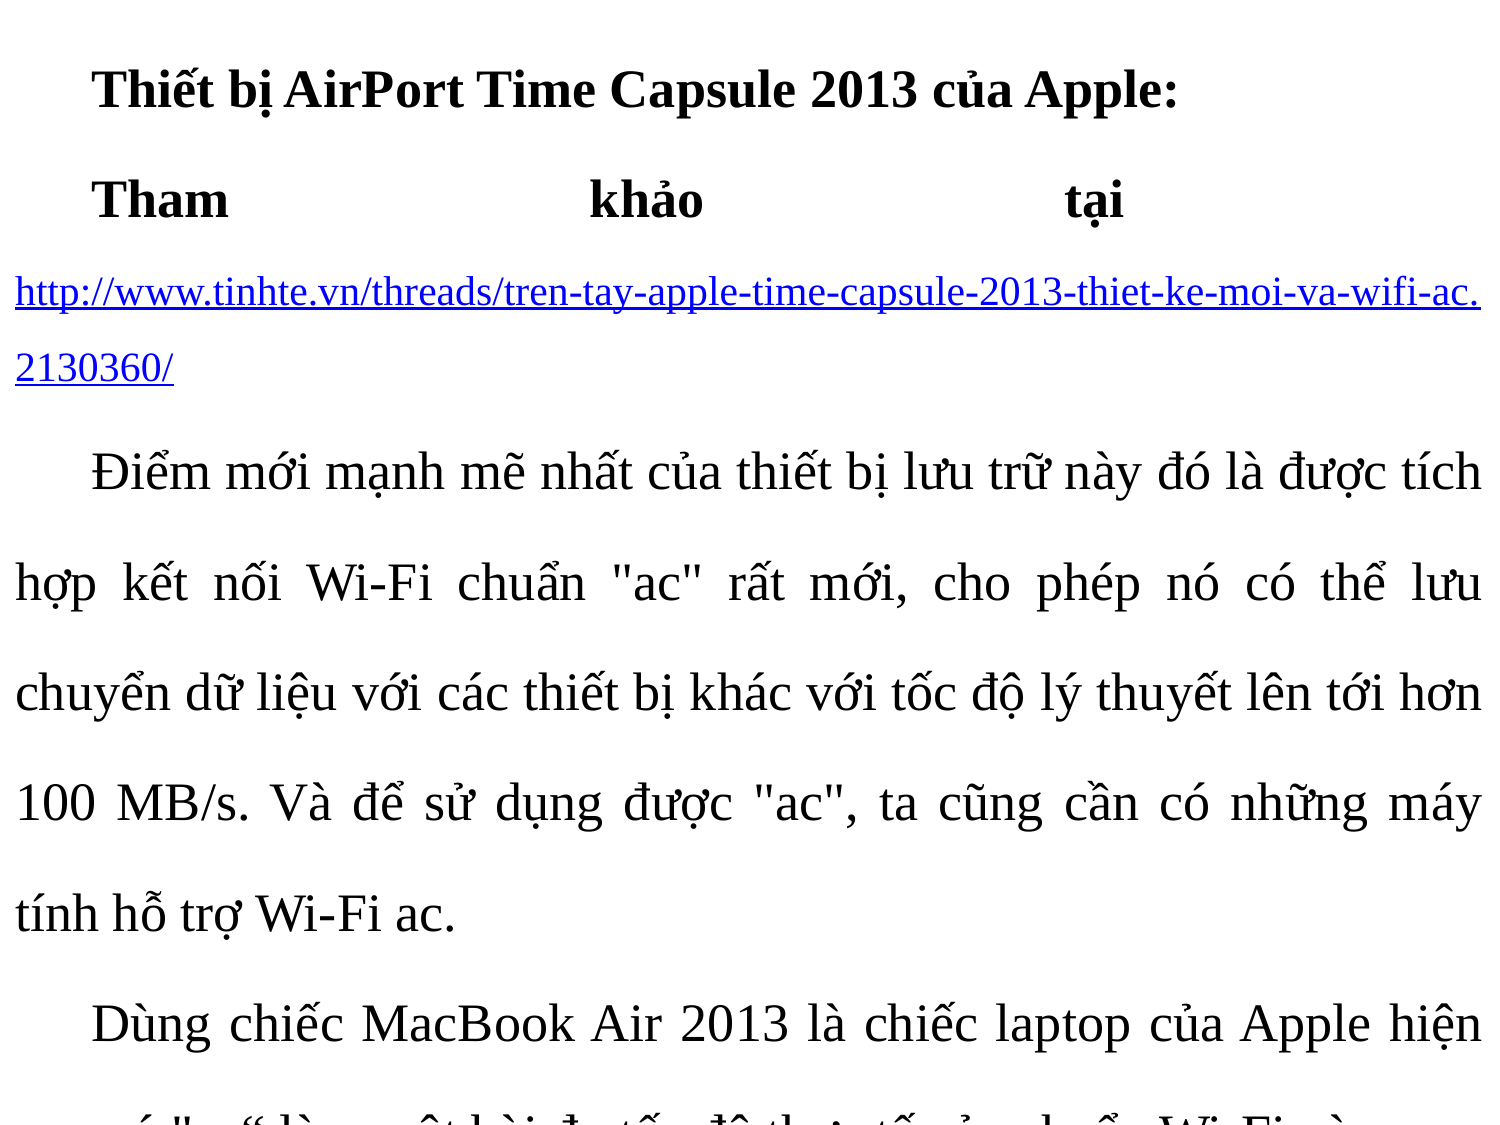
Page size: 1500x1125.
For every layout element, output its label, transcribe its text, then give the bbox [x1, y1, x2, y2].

list Thiết bị AirPort Time Capsule 2013 của Apple: Tham khảo tại http://www.tinhte.vn/threads/tren-tay-apple-time-capsule-2013-thiet-ke-moi-va-wifi-ac.2130360/ Điểm mới mạnh mẽ nhất của thiết bị lưu trữ này đó là được tích hợp kết nối Wi-Fi chuẩn "ac" rất mới, cho phép nó có thể lưu chuyển dữ liệu với các thiết bị khác với tốc độ lý thuyết lên tới hơn 100 MB/s. Và để sử dụng được "ac", ta cũng cần có những máy tính hỗ trợ Wi-Fi ac. Dùng chiếc MacBook Air 2013 là chiếc laptop của Apple hiện nay có "ac“ làm một bài đo tốc độ thực tế của chuẩn Wi-Fi này. [0, 0, 1500, 1125]
